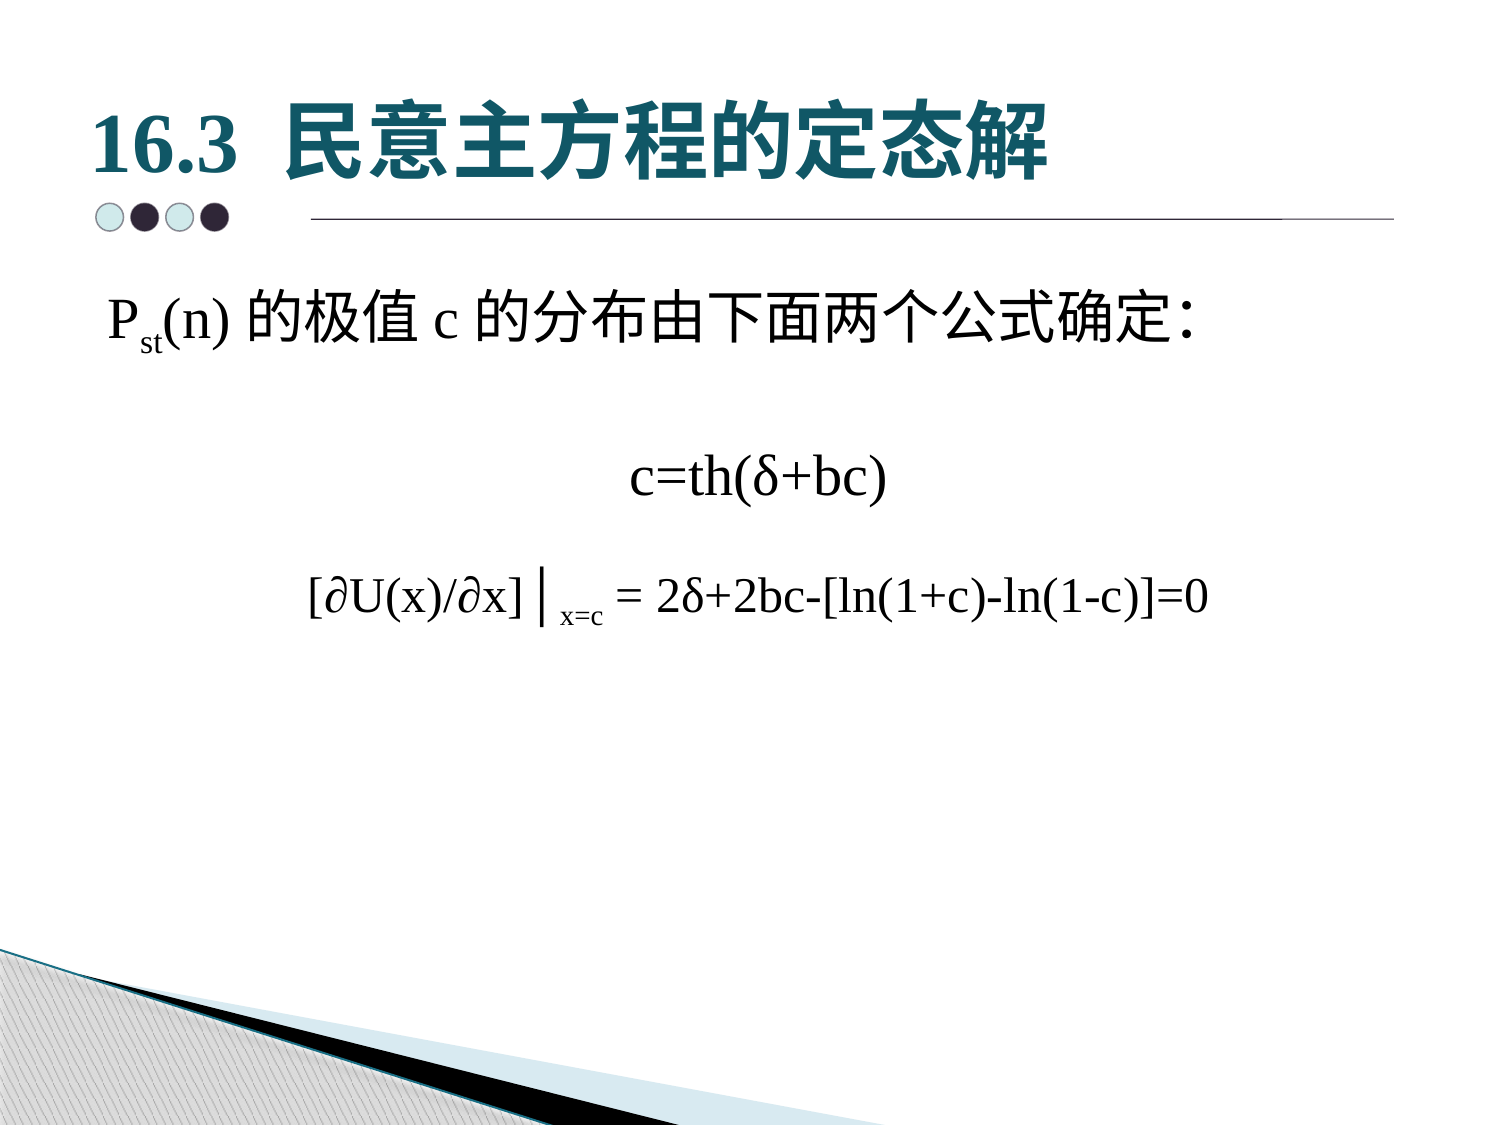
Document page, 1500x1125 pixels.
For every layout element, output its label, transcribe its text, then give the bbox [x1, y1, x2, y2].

title 16.3 民意主方程的定态解 [75, 45, 1425, 233]
list Pst(n)的极值c的分布由下面两个公式确定： c=th(δ+bc) [∂U(x)/∂x]│x=c = 2δ+2bc-[ln(1+c)-ln(1-c)]=0 [75, 273, 1425, 1005]
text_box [95, 203, 229, 232]
